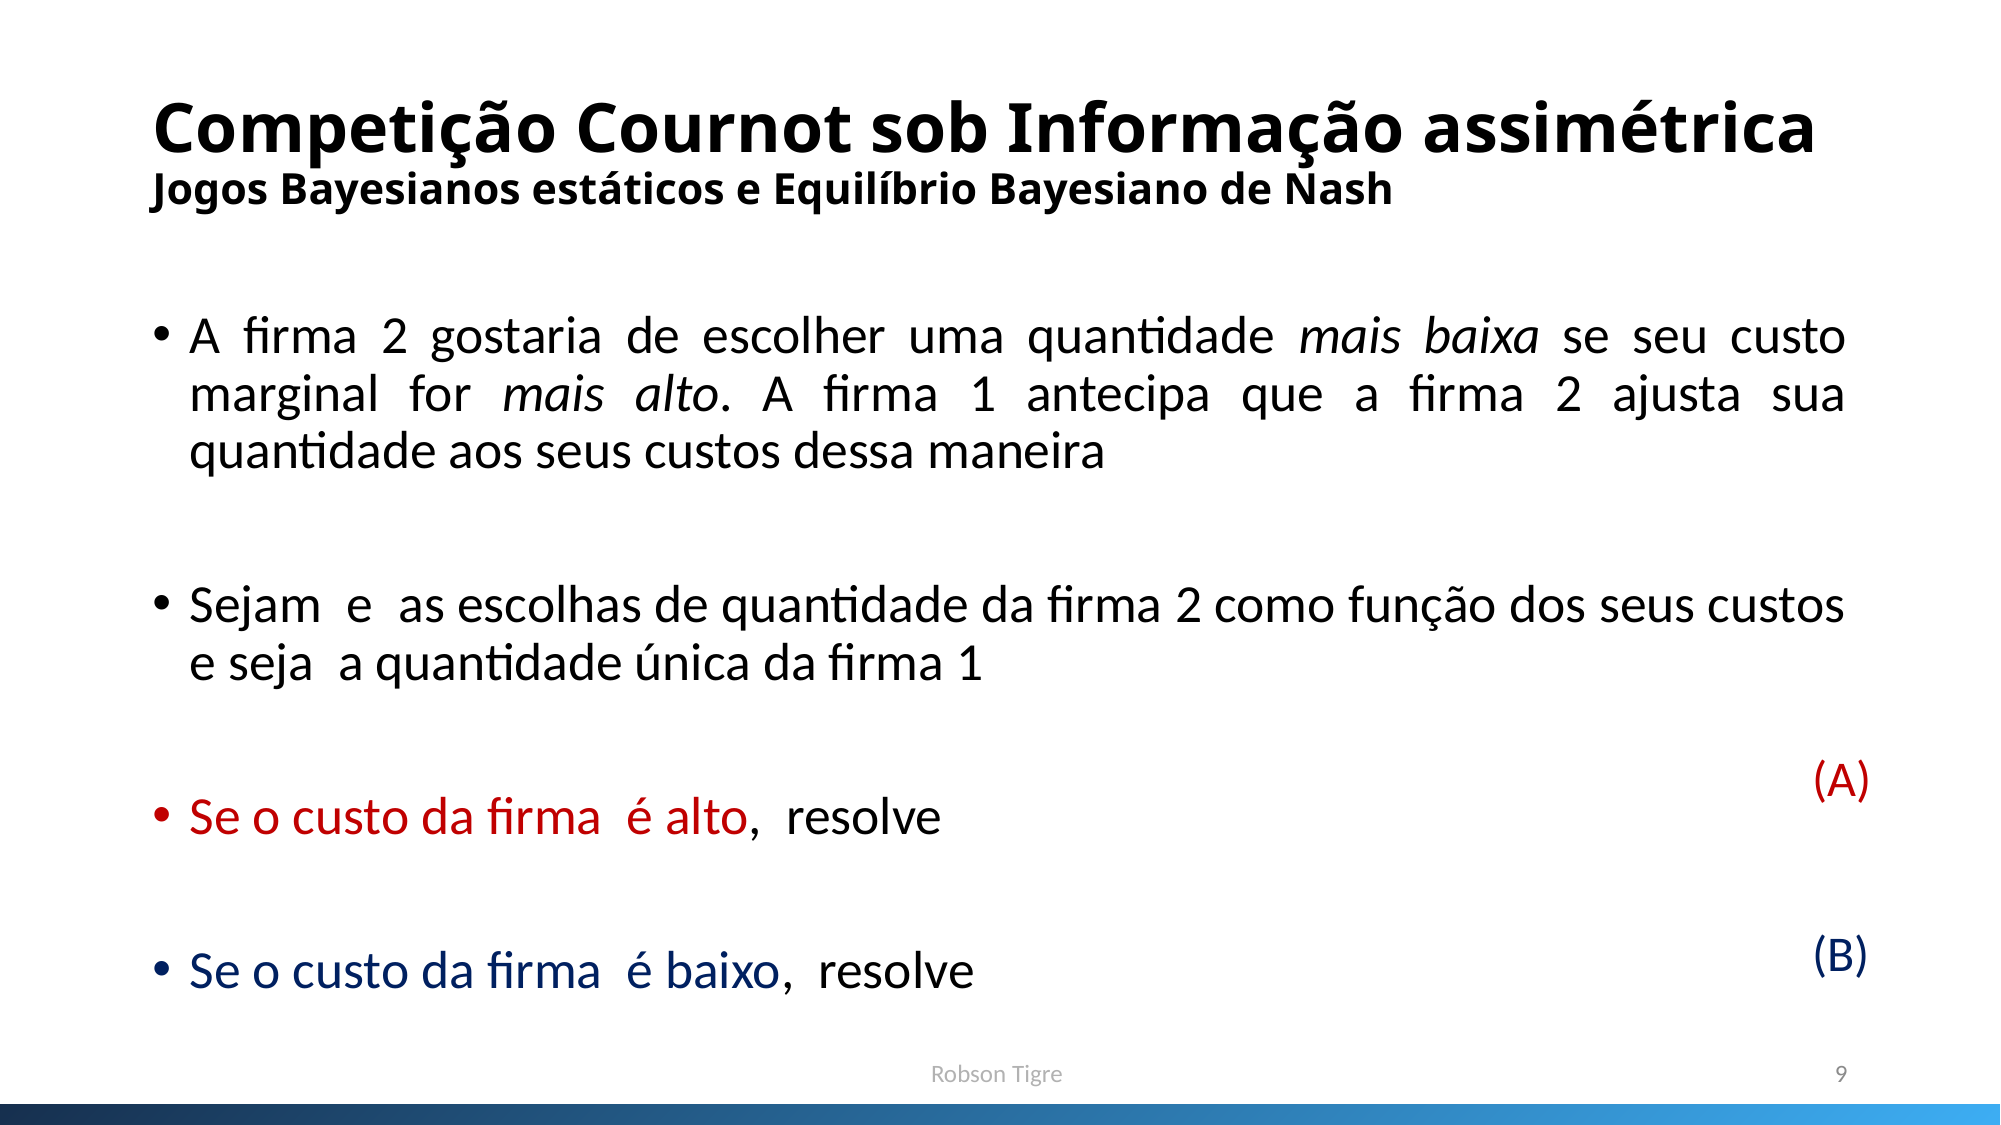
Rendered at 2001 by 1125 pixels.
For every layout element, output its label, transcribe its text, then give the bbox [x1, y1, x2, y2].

slide_number 9 [1412, 1042, 1863, 1103]
title Competição Cournot sob Informação assimétrica Jogos Bayesianos estáticos e Equilíbrio Bayesiano de Nash [137, 52, 1863, 255]
text_box (B) [1797, 914, 1887, 990]
text_box (A) [1797, 739, 1887, 815]
footer Robson Tigre [662, 1042, 1338, 1103]
